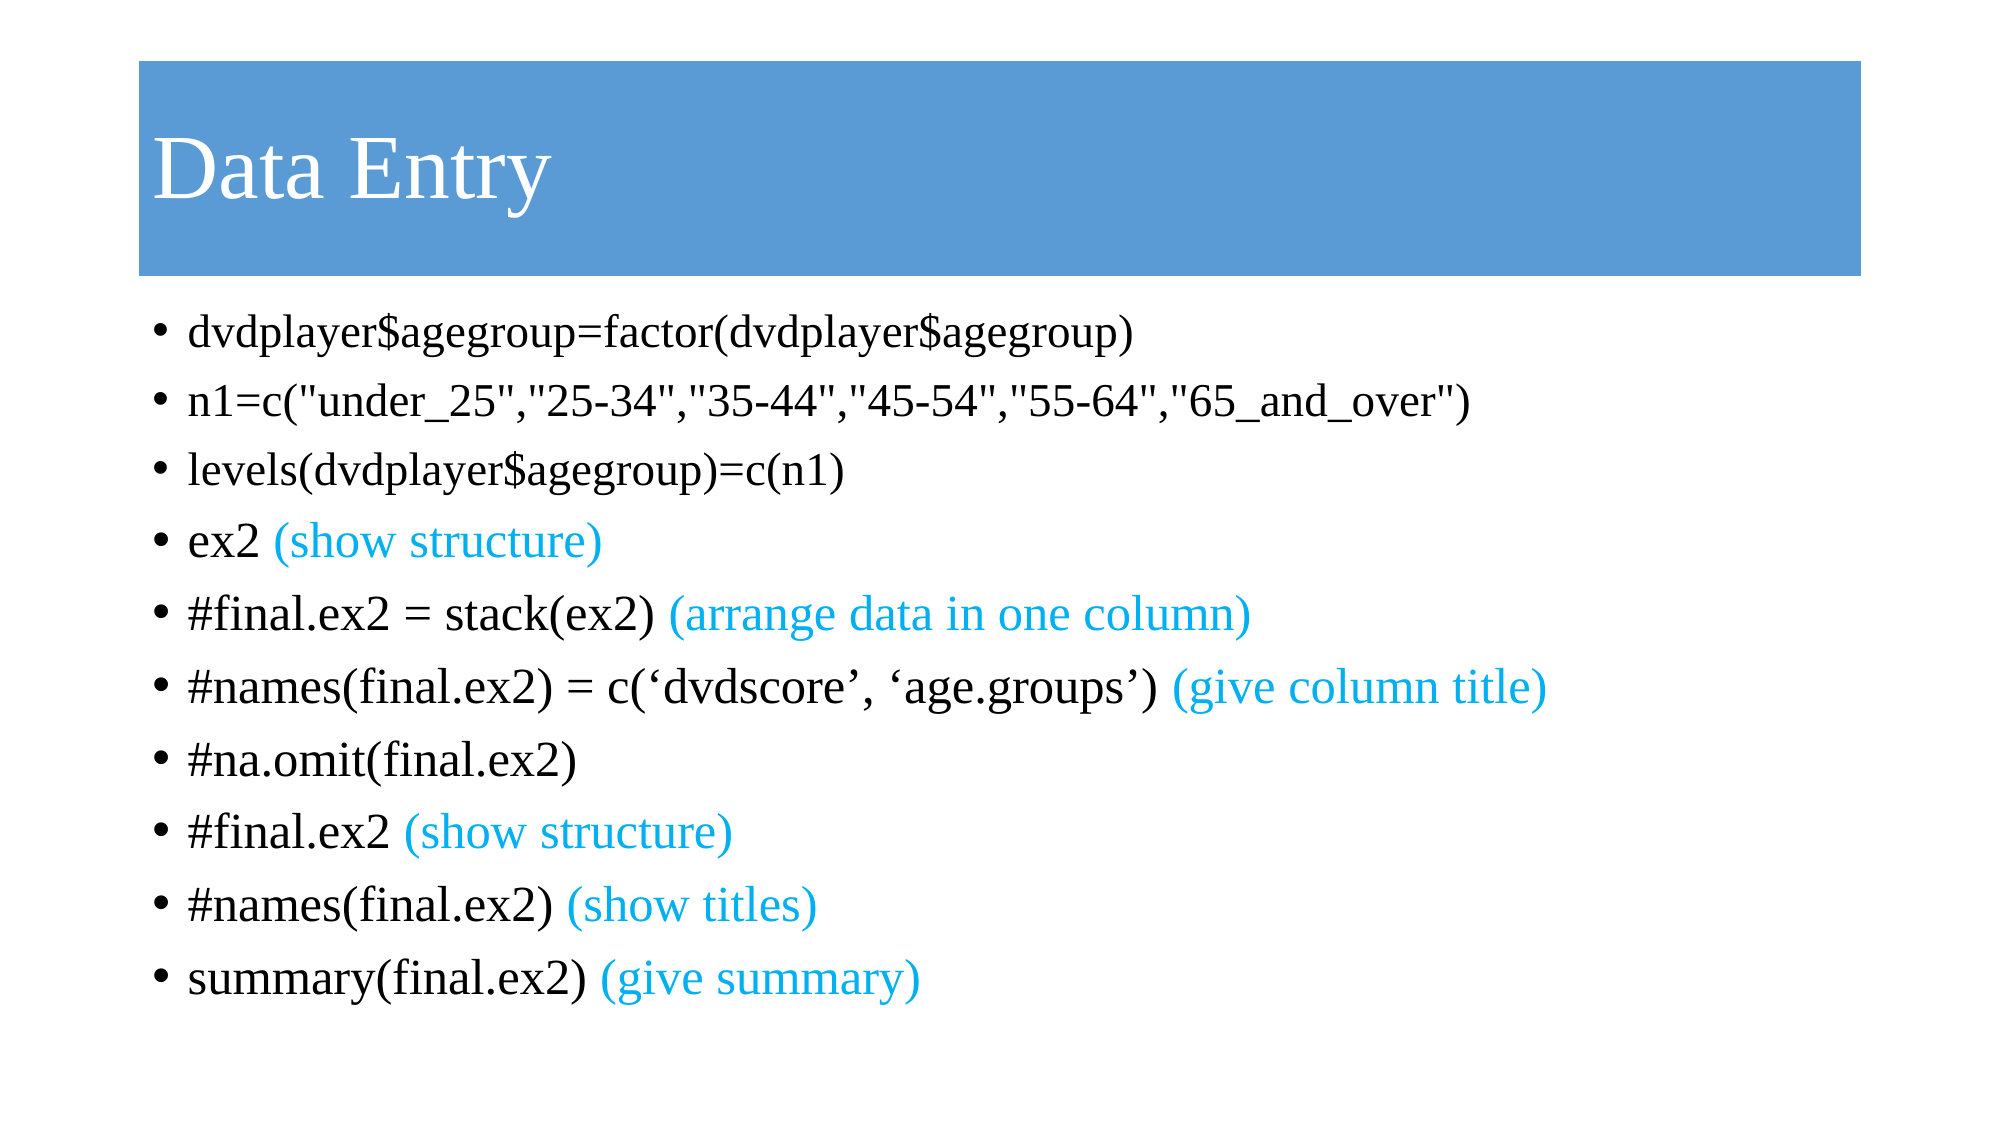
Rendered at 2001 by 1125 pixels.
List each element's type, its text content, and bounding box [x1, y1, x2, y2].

list dvdplayer$agegroup=factor(dvdplayer$agegroup) n1=c("under_25","25-34","35-44","45-54","55-64","65_and_over") levels(dvdplayer$agegroup)=c(n1) ex2 (show structure) #final.ex2 = stack(ex2) (arrange data in one column) #names(final.ex2) = c(‘dvdscore’, ‘age.groups’) (give column title) #na.omit(final.ex2) #final.ex2 (show structure) #names(final.ex2) (show titles) summary(final.ex2) (give summary) [137, 299, 1863, 1014]
title Data Entry [136, 58, 1864, 279]
